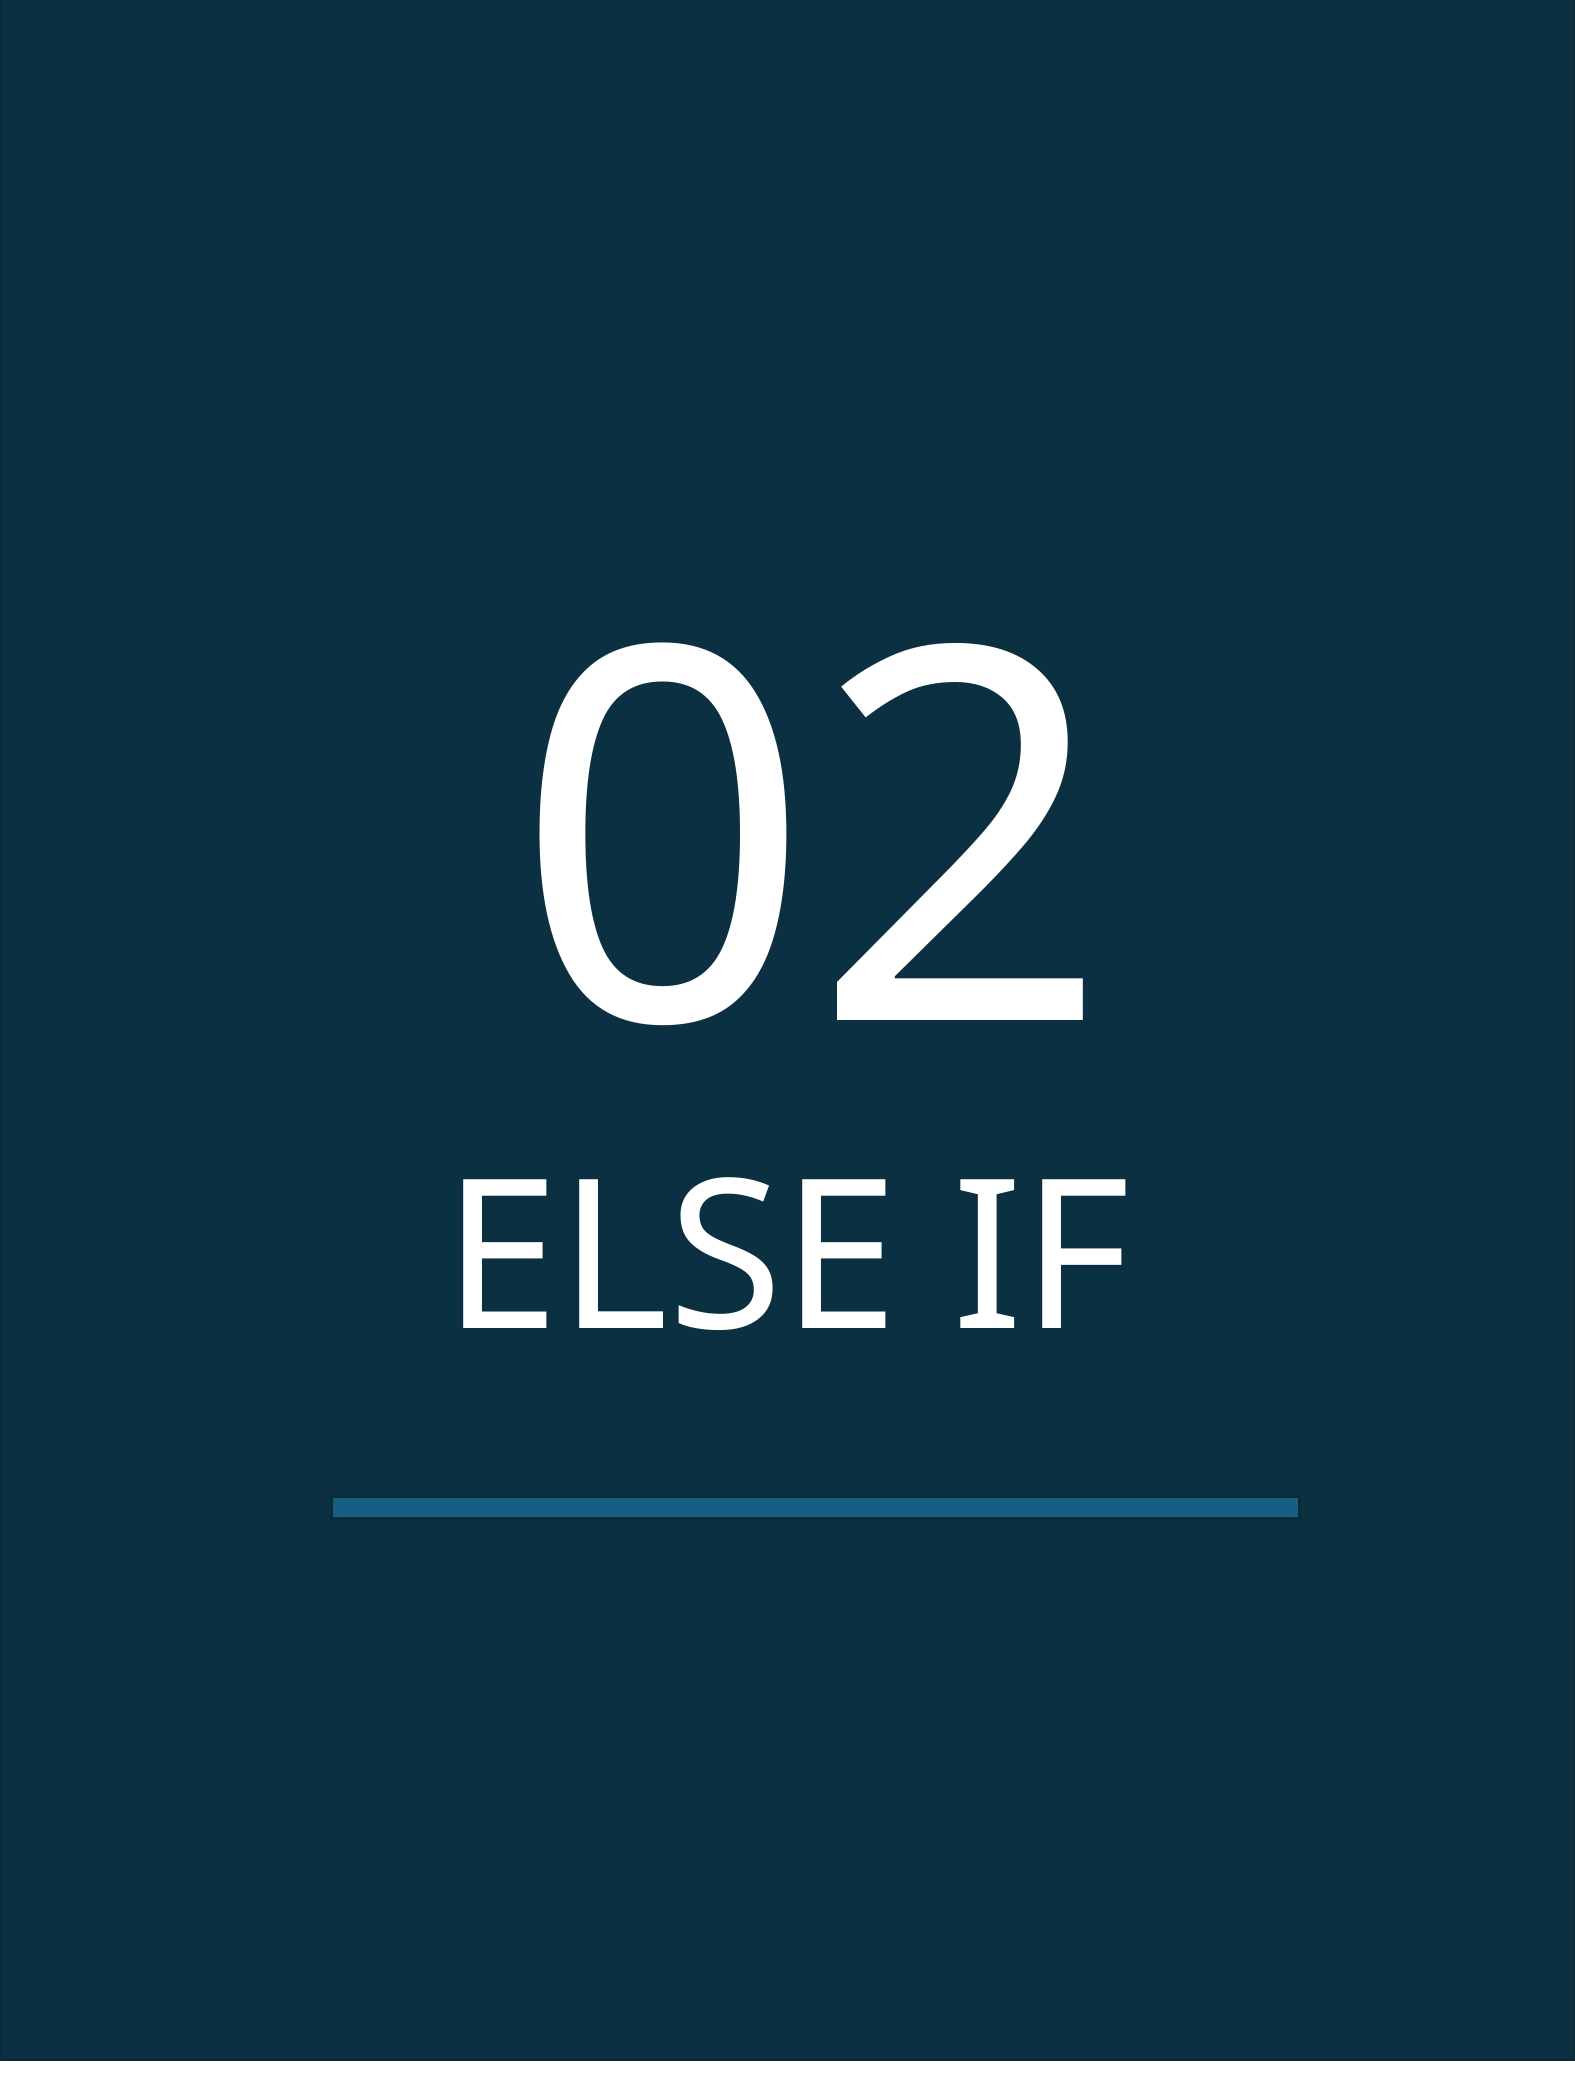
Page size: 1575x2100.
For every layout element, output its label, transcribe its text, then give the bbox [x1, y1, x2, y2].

text_box 02 [137, 492, 1488, 1133]
text_box [0, 0, 1575, 2061]
text_box ELSE IF [137, 1133, 1438, 1378]
text_box [330, 1495, 1301, 1520]
